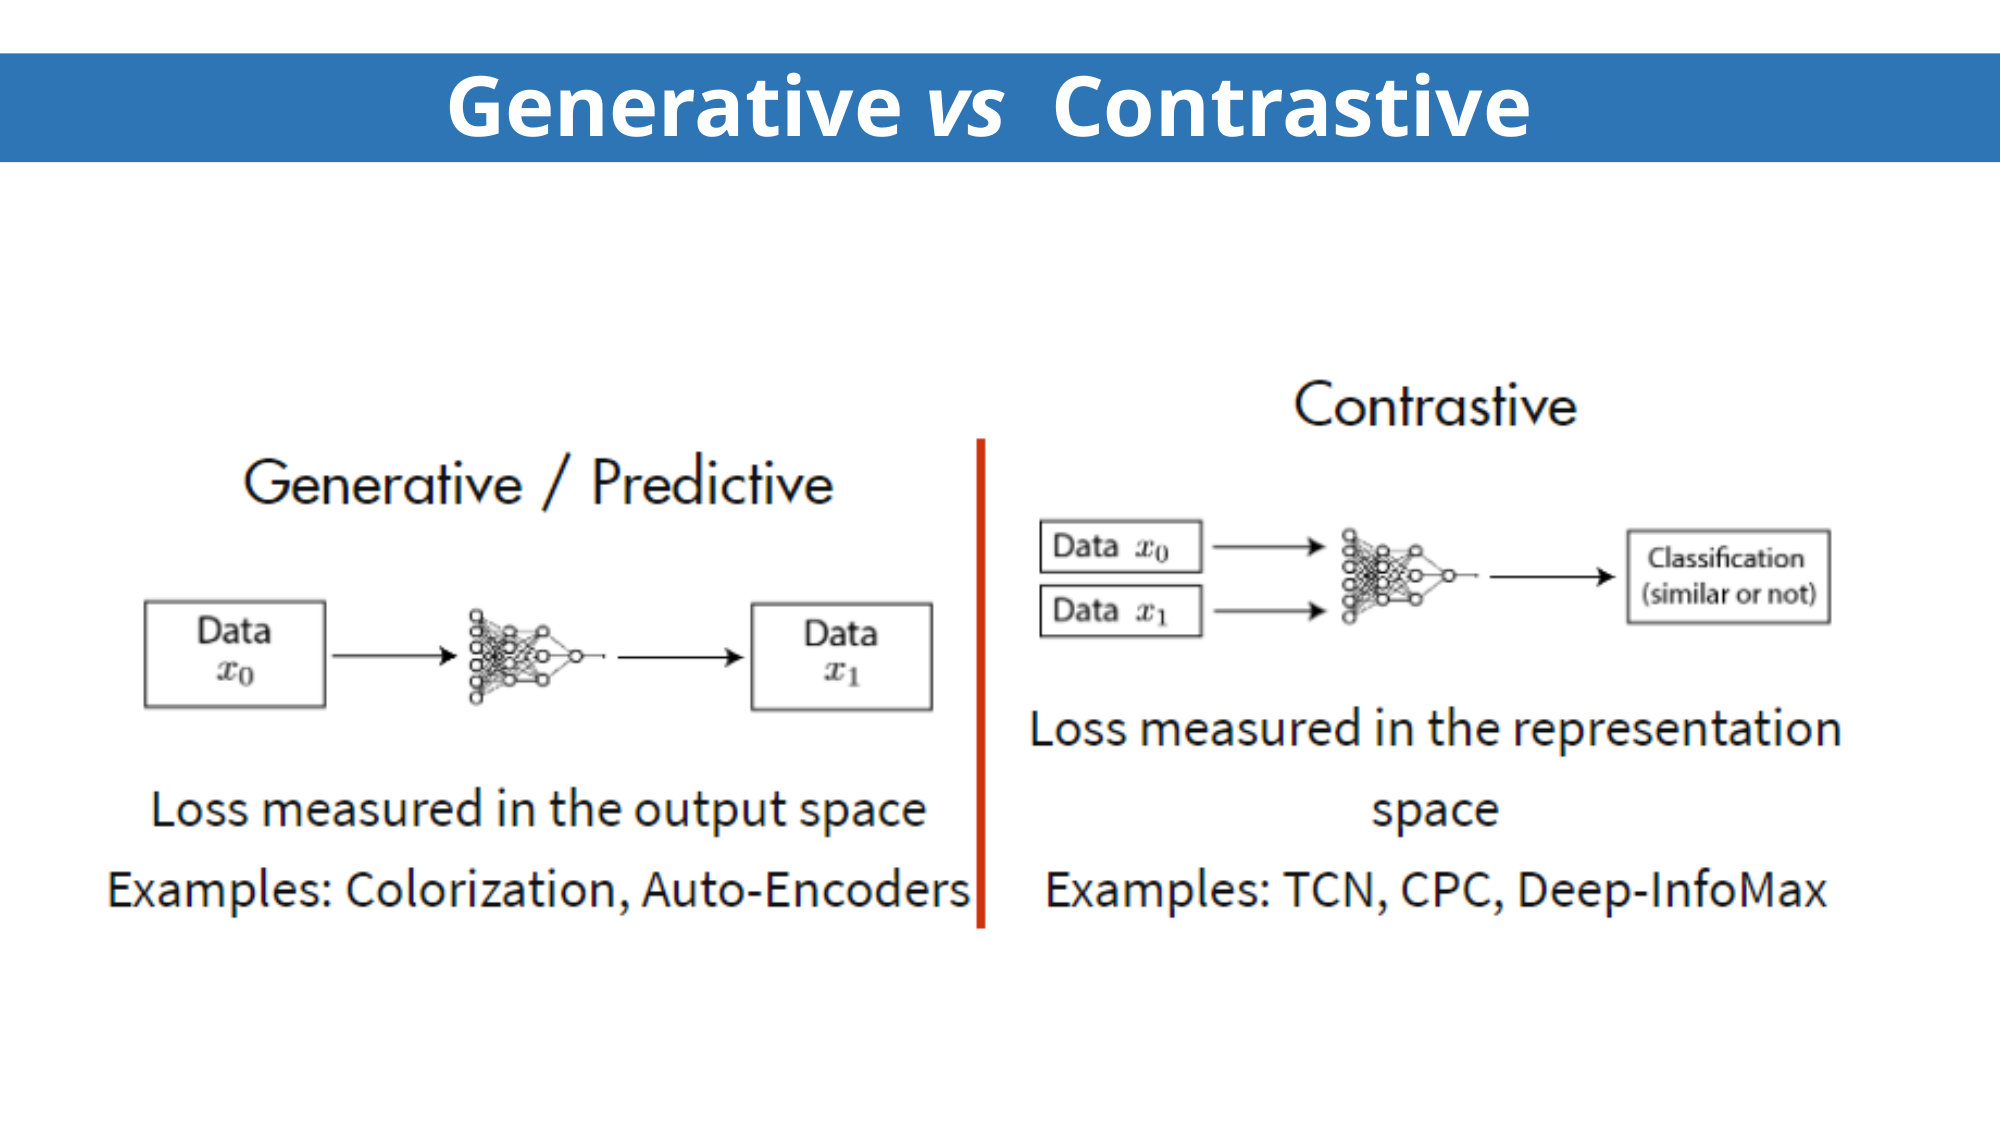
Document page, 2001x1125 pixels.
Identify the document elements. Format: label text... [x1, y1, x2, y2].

text_box Generative vs Contrastive [0, 53, 2000, 163]
picture [90, 313, 1910, 977]
